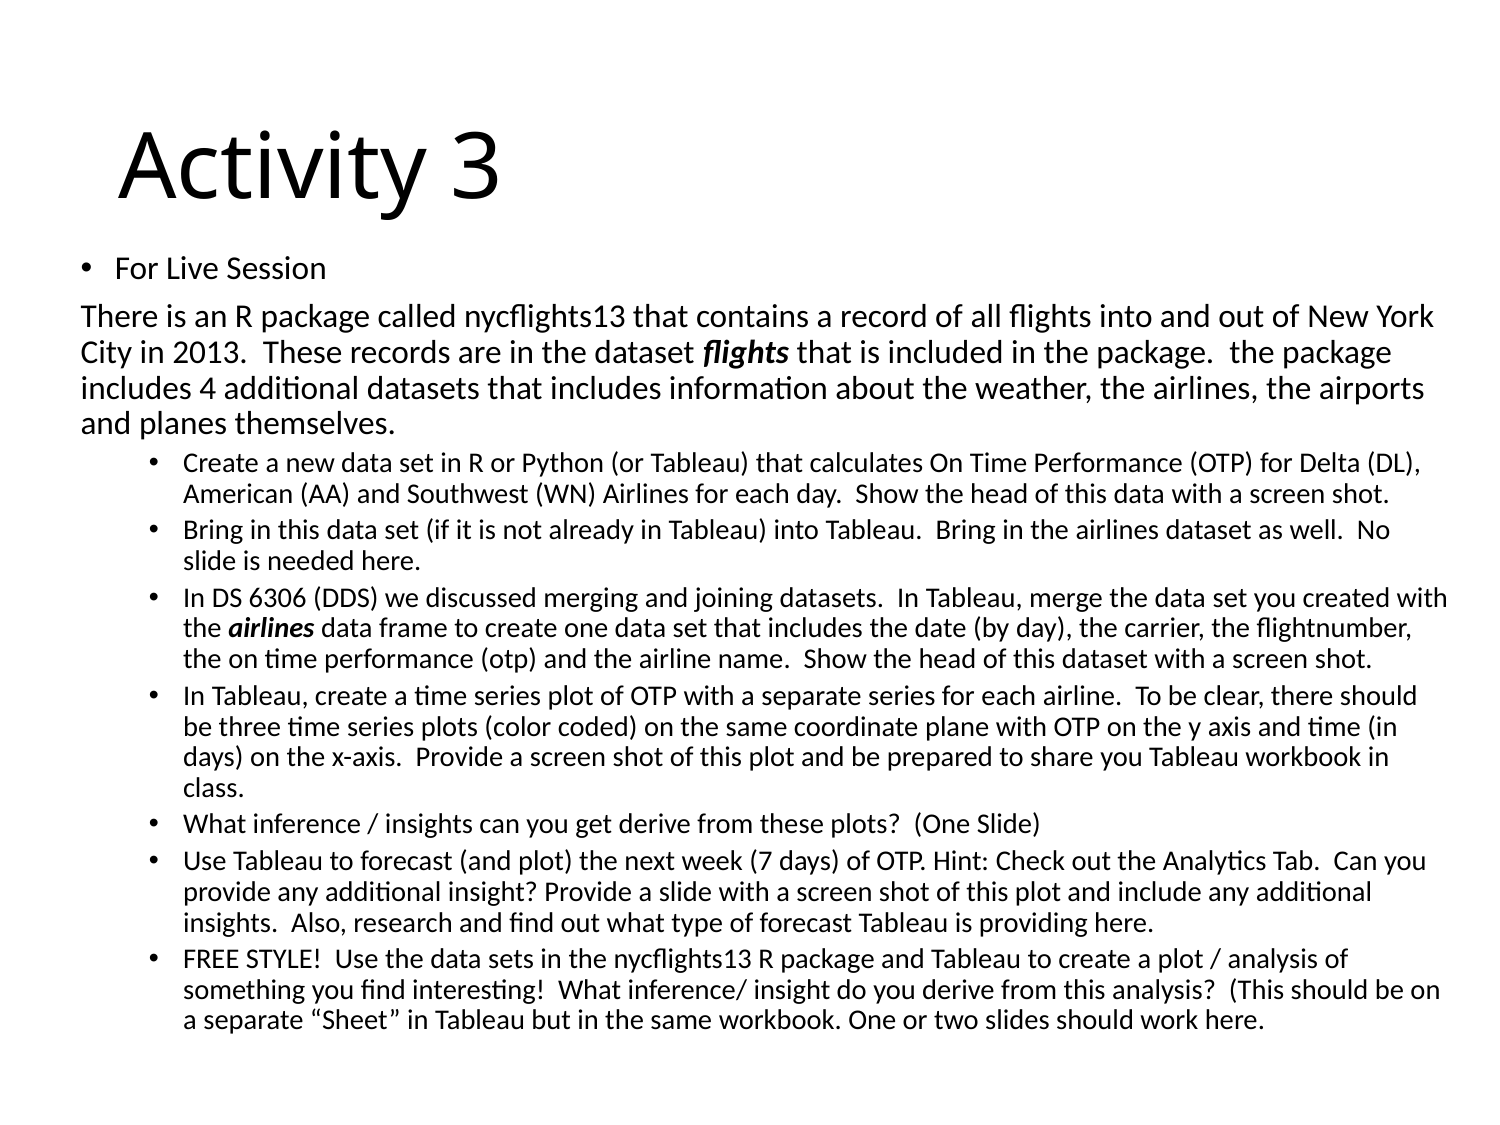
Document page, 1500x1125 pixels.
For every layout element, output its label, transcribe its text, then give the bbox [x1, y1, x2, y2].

list For Live Session There is an R package called nycflights13 that contains a record of all flights into and out of New York City in 2013. These records are in the dataset flights that is included in the package. the package includes 4 additional datasets that includes information about the weather, the airlines, the airports and planes themselves. Create a new data set in R or Python (or Tableau) that calculates On Time Performance (OTP) for Delta (DL), American (AA) and Southwest (WN) Airlines for each day. Show the head of this data with a screen shot. Bring in this data set (if it is not already in Tableau) into Tableau. Bring in the airlines dataset as well. No slide is needed here. In DS 6306 (DDS) we discussed merging and joining datasets. In Tableau, merge the data set you created with the airlines data frame to create one data set that includes the date (by day), the carrier, the flightnumber, the on time performance (otp) and the airline name. Show the head of this dataset with a screen shot. In Tableau, create a time series plot of OTP with a separate series for each airline. To be clear, there should be three time series plots (color coded) on the same coordinate plane with OTP on the y axis and time (in days) on the x-axis. Provide a screen shot of this plot and be prepared to share you Tableau workbook in class. What inference / insights can you get derive from these plots? (One Slide) Use Tableau to forecast (and plot) the next week (7 days) of OTP. Hint: Check out the Analytics Tab. Can you provide any additional insight? Provide a slide with a screen shot of this plot and include any additional insights. Also, research and find out what type of forecast Tableau is providing here. FREE STYLE! Use the data sets in the nycflights13 R package and Tableau to create a plot / analysis of something you find interesting! What inference/ insight do you derive from this analysis? (This should be on a separate “Sheet” in Tableau but in the same workbook. One or two slides should work here. [65, 243, 1468, 1088]
title Activity 3 [103, 59, 1397, 243]
